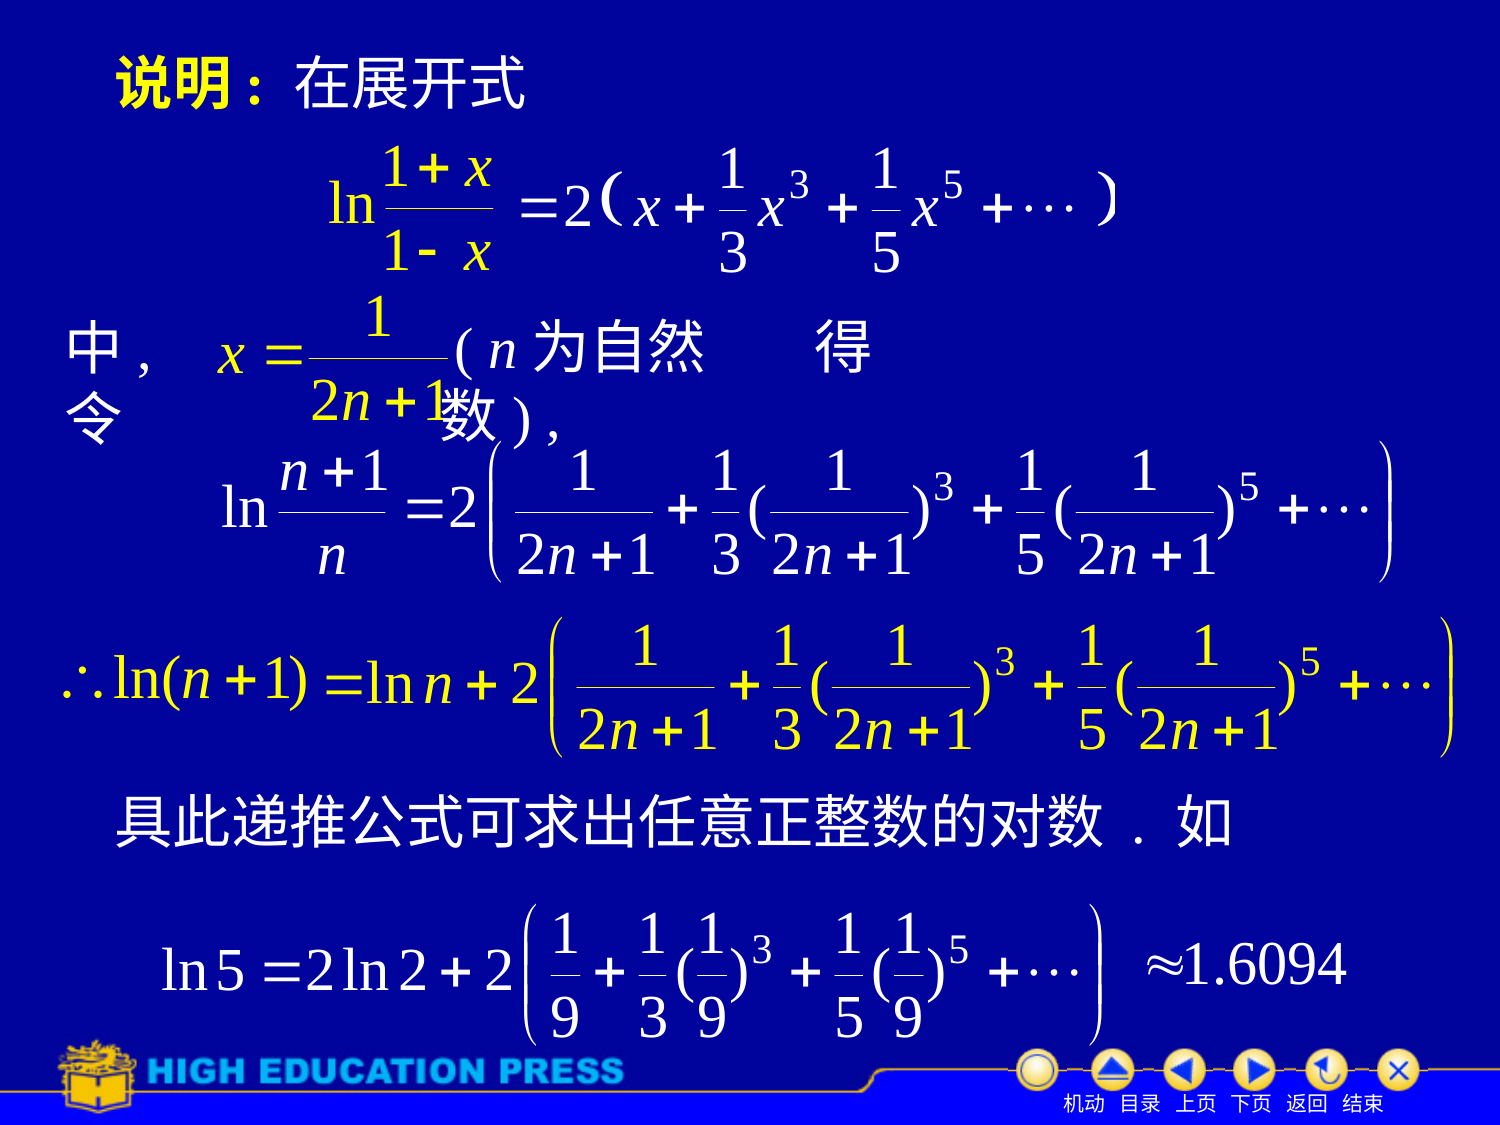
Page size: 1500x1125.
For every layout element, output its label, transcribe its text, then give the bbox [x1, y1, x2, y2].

text_box 中,令 [50, 304, 238, 460]
text_box ( n为自然数) , [425, 302, 838, 437]
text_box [62, 649, 311, 717]
text_box 得 [838, 302, 925, 388]
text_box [212, 285, 450, 425]
text_box 机动 目录 上页 下页 返回 结束 [1049, 1082, 1404, 1123]
picture [0, 0, 1500, 1125]
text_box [1137, 937, 1350, 990]
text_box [326, 135, 497, 275]
title 说明: 在展开式 [99, 37, 550, 125]
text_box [317, 612, 1463, 763]
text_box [158, 899, 1111, 1050]
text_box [512, 137, 1115, 278]
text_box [219, 437, 1400, 588]
text_box 具此递推公式可求出任意正整数的对数 . 如 [99, 777, 1275, 863]
